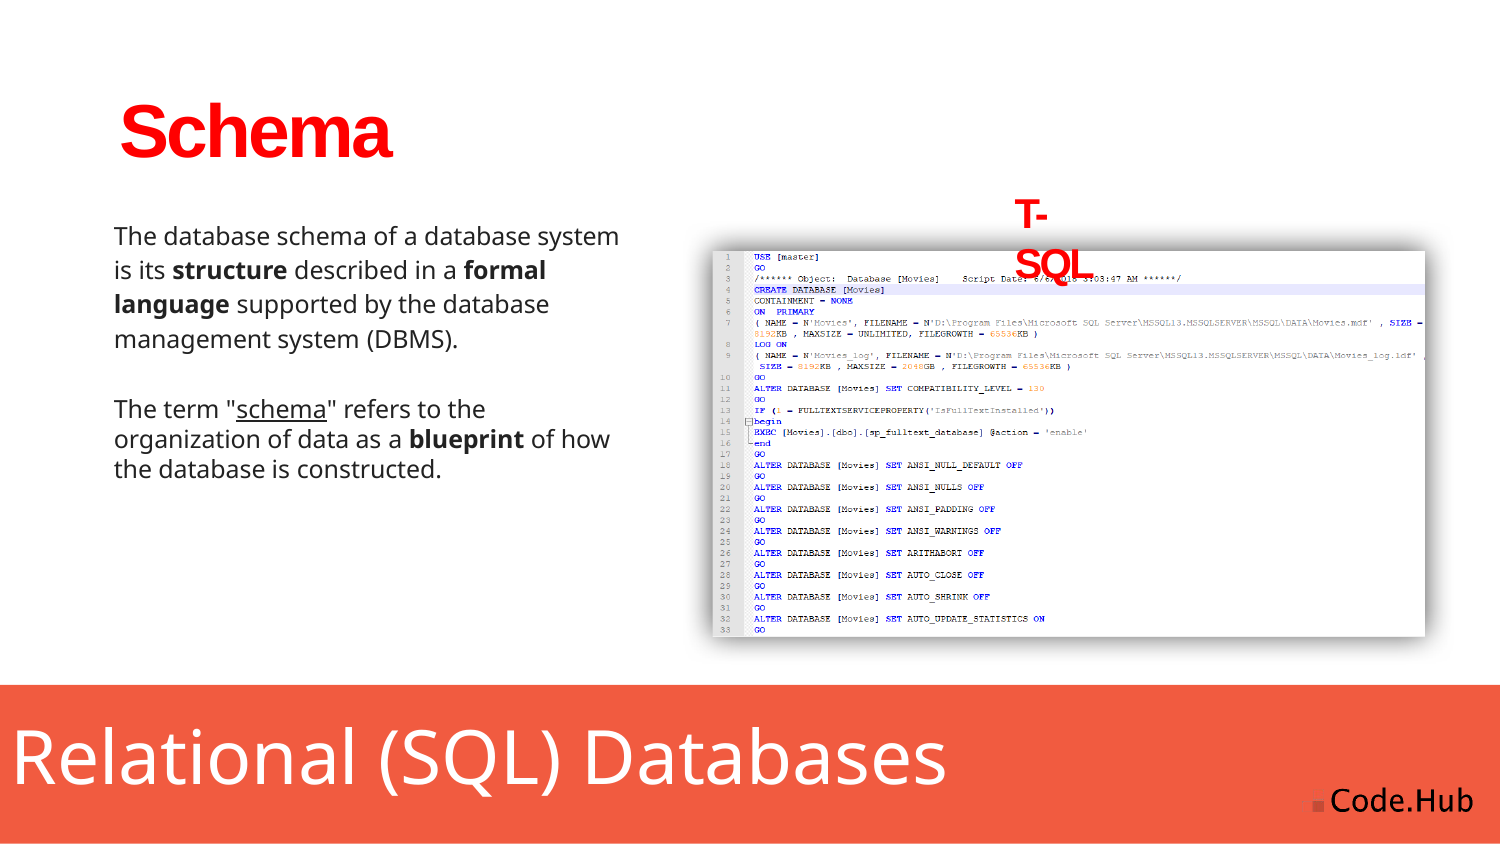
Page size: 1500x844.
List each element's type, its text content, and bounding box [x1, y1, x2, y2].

text_box T-SQL [1012, 184, 1125, 249]
picture [712, 250, 1426, 637]
text_box Relational (SQL) Databases [8, 709, 979, 800]
text_box Schema [117, 80, 394, 214]
text_box [0, 684, 1500, 844]
text_box [1296, 778, 1478, 821]
text_box The database schema of a database system is its structure described in a formal language supported by the database management system (DBMS). The term "schema" refers to the organization of data as a blueprint of how the database is constructed. [111, 214, 625, 484]
